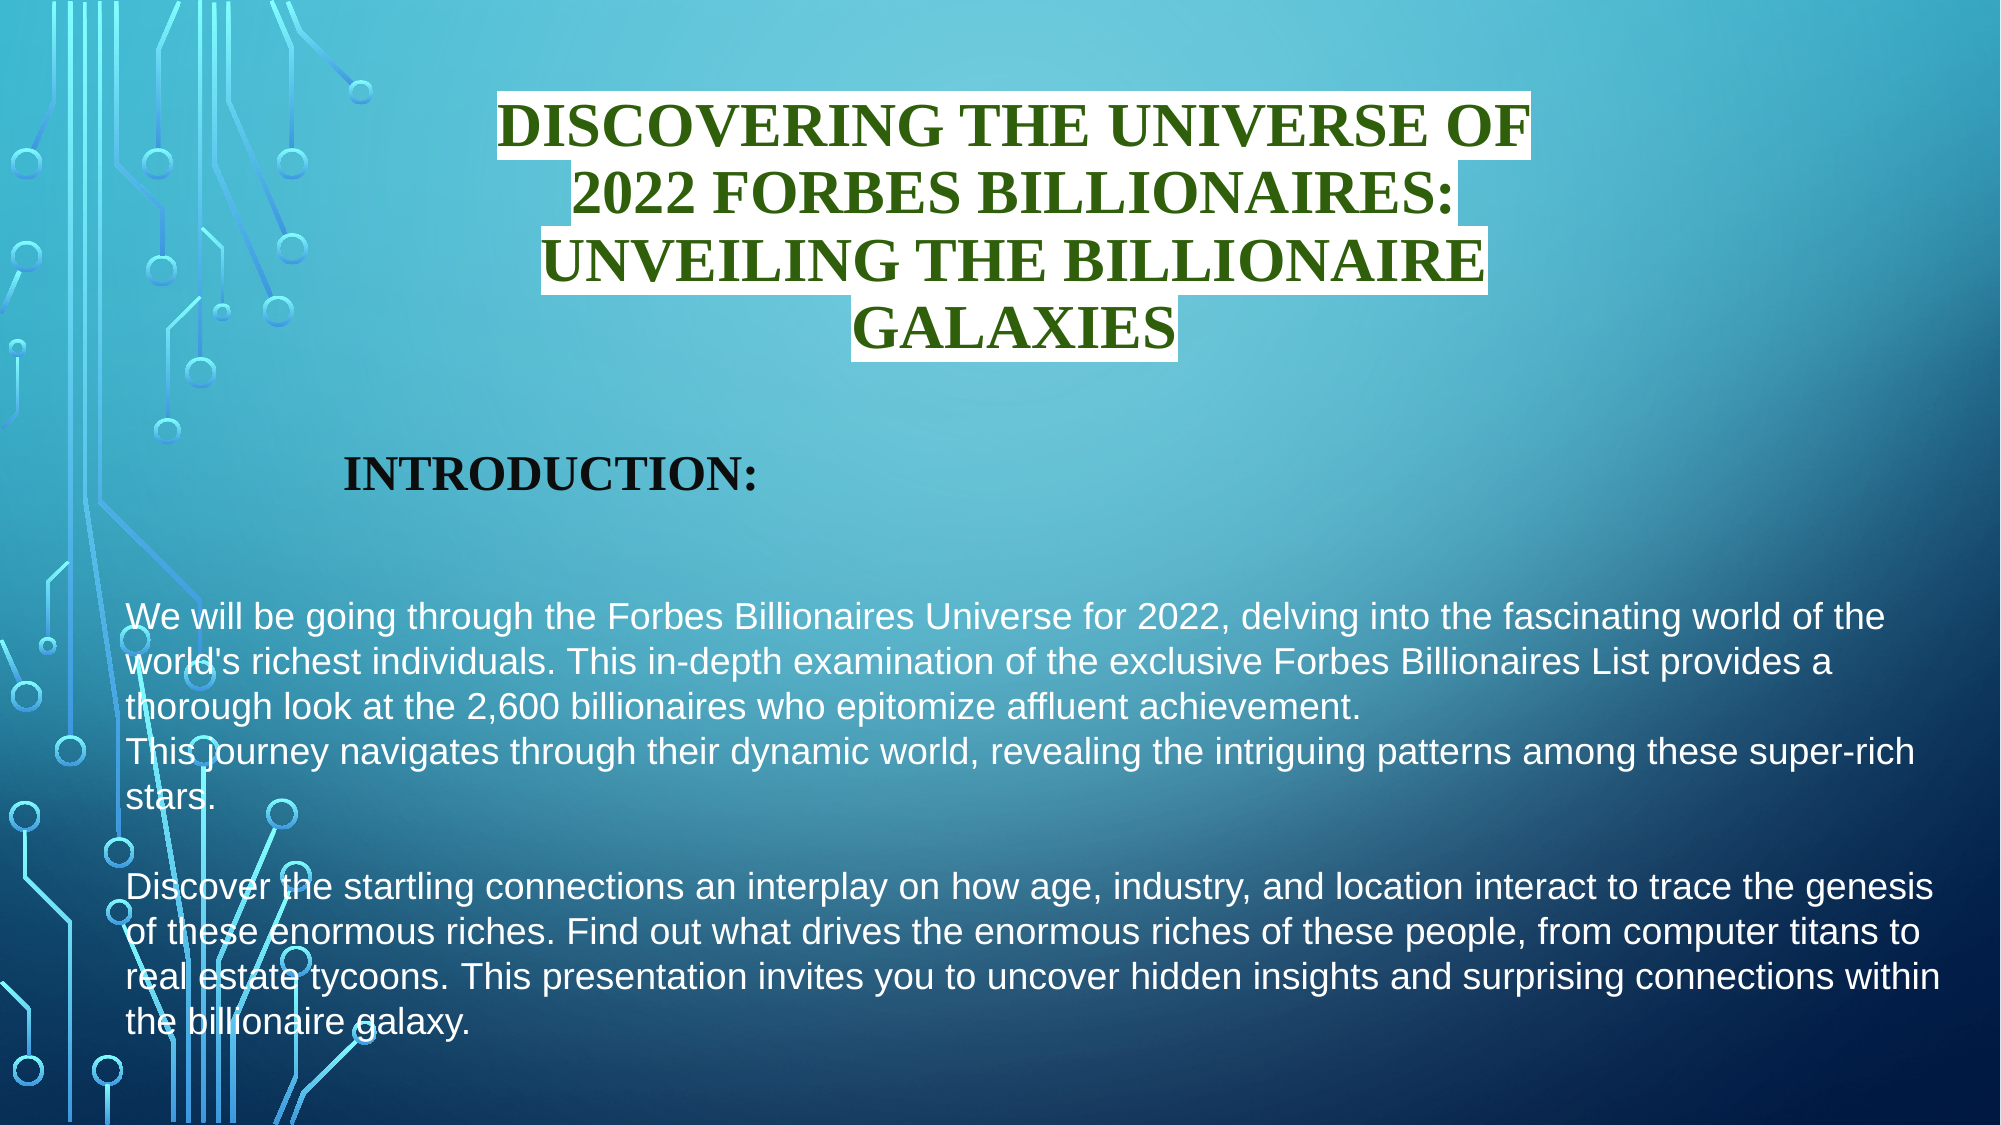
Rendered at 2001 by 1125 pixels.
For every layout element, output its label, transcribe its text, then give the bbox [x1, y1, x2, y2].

text_box We will be going through the Forbes Billionaires Universe for 2022, delving into the fascinating world of the world's richest individuals. This in-depth examination of the exclusive Forbes Billionaires List provides a thorough look at the 2,600 billionaires who epitomize affluent achievement. This journey navigates through their dynamic world, revealing the intriguing patterns among these super-rich stars. Discover the startling connections an interplay on how age, industry, and location interact to trace the genesis of these enormous riches. Find out what drives the enormous riches of these people, from computer titans to real estate tycoons. This presentation invites you to uncover hidden insights and surprising connections within the billionaire galaxy. [110, 584, 1963, 1050]
title Discovering the Universe of 2022 Forbes Billionaires: Unveiling the Billionaire Galaxies [472, 78, 1557, 370]
subtitle Introduction: [327, 421, 1770, 584]
